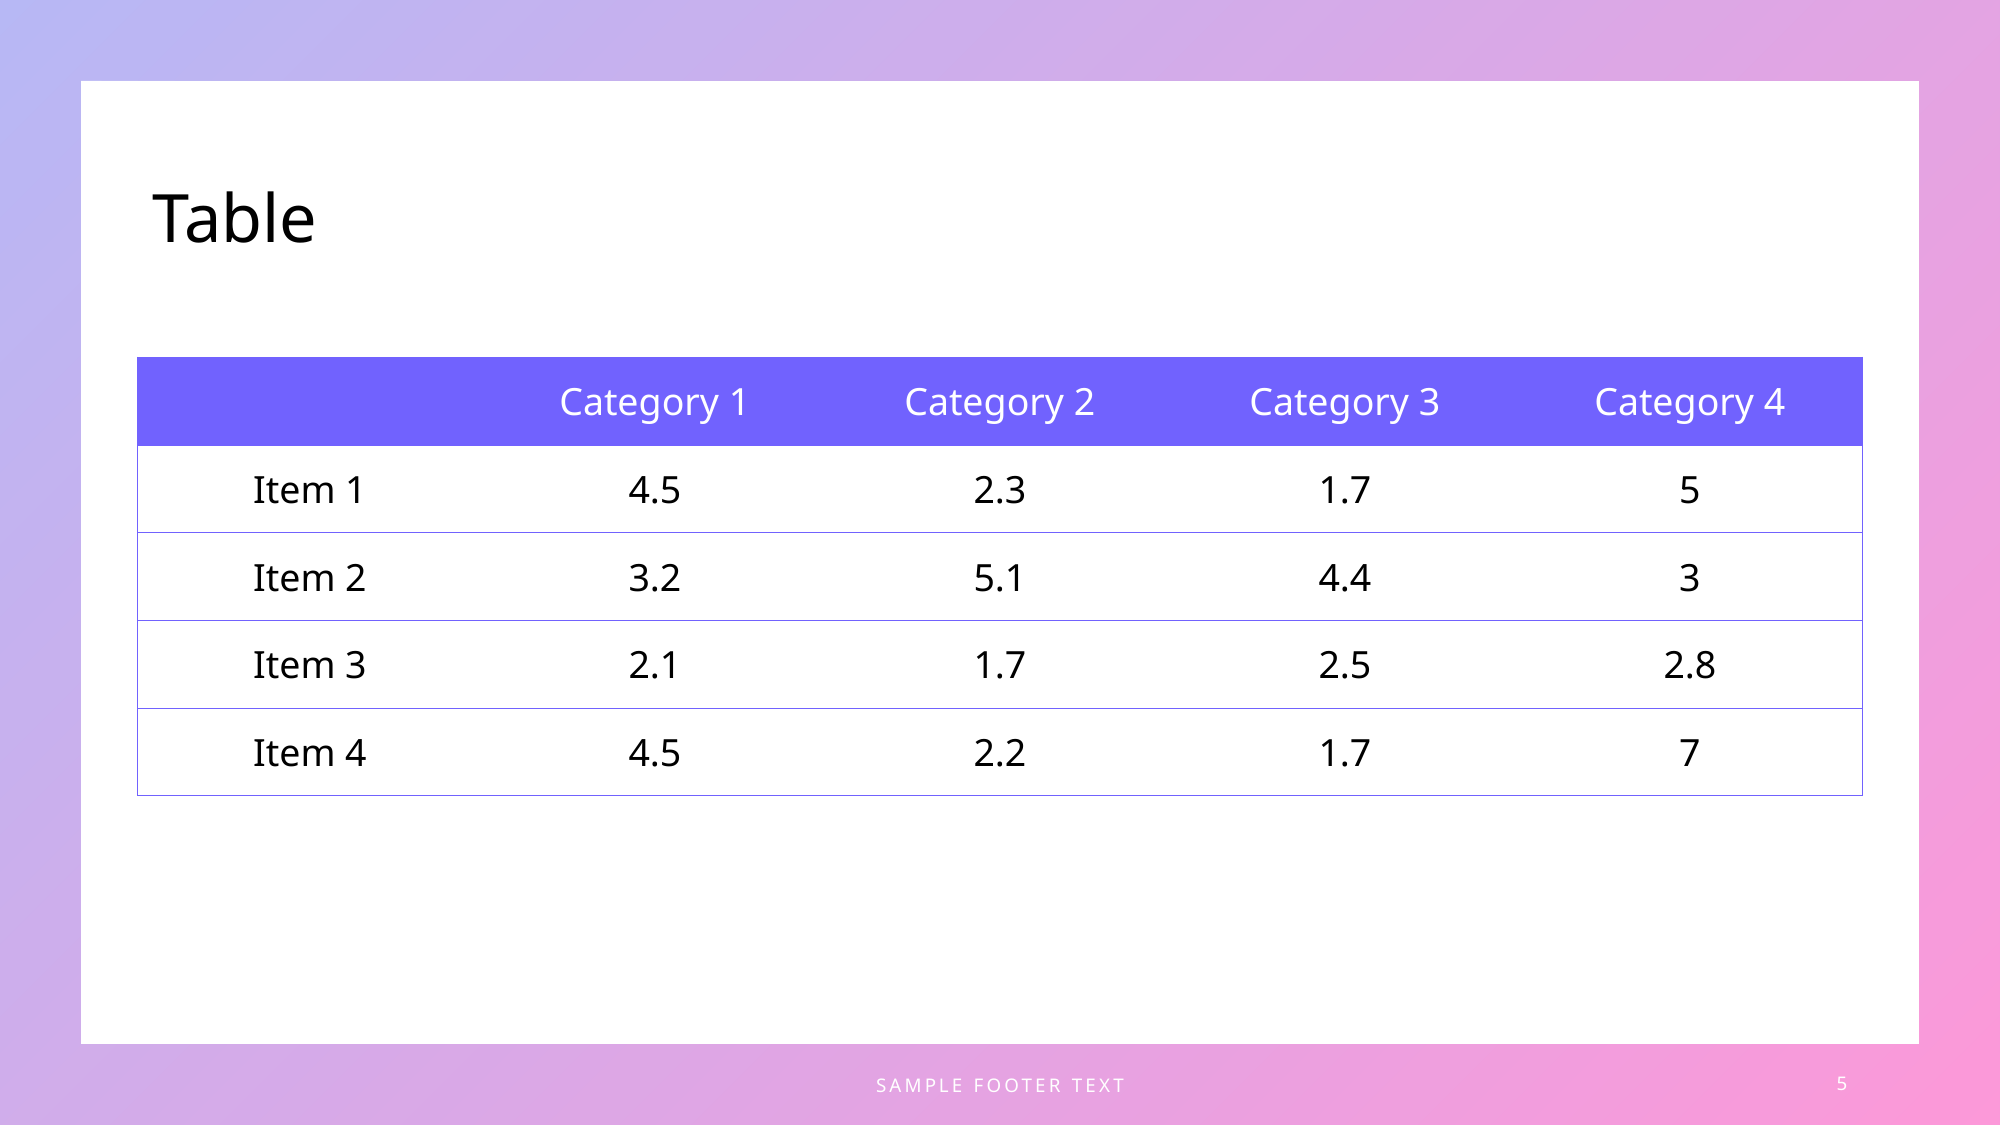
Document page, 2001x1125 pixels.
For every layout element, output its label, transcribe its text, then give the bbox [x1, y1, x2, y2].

footer SAMPLE FOOTER TEXT [662, 1054, 1338, 1115]
table_cell 4.4 [1172, 533, 1517, 620]
table_cell Item 1 [138, 446, 482, 532]
table_cell 5 [1517, 446, 1862, 532]
table_cell 1.7 [827, 621, 1172, 708]
table_cell 2.5 [1172, 621, 1517, 708]
table_header Category 2 [827, 358, 1172, 445]
table_cell 4.5 [482, 446, 827, 532]
table_cell Item 3 [138, 621, 482, 708]
table_cell 4.5 [482, 709, 827, 795]
table_cell Item 4 [138, 709, 482, 795]
table_header Category 4 [1517, 358, 1862, 445]
slide_number 5 [1412, 1054, 1863, 1115]
table_cell 7 [1517, 709, 1862, 795]
table_header Category 3 [1172, 358, 1517, 445]
table_cell 2.8 [1517, 621, 1862, 708]
table_header [138, 358, 482, 445]
table_cell 2.1 [482, 621, 827, 708]
table_header Category 1 [482, 358, 827, 445]
table_cell 1.7 [1172, 446, 1517, 532]
table_cell 3 [1517, 533, 1862, 620]
title Table [137, 111, 1863, 330]
table_cell 5.1 [827, 533, 1172, 620]
table_cell 2.2 [827, 709, 1172, 795]
table_cell 2.3 [827, 446, 1172, 532]
table_cell Item 2 [138, 533, 482, 620]
table_cell 3.2 [482, 533, 827, 620]
table_cell 1.7 [1172, 709, 1517, 795]
